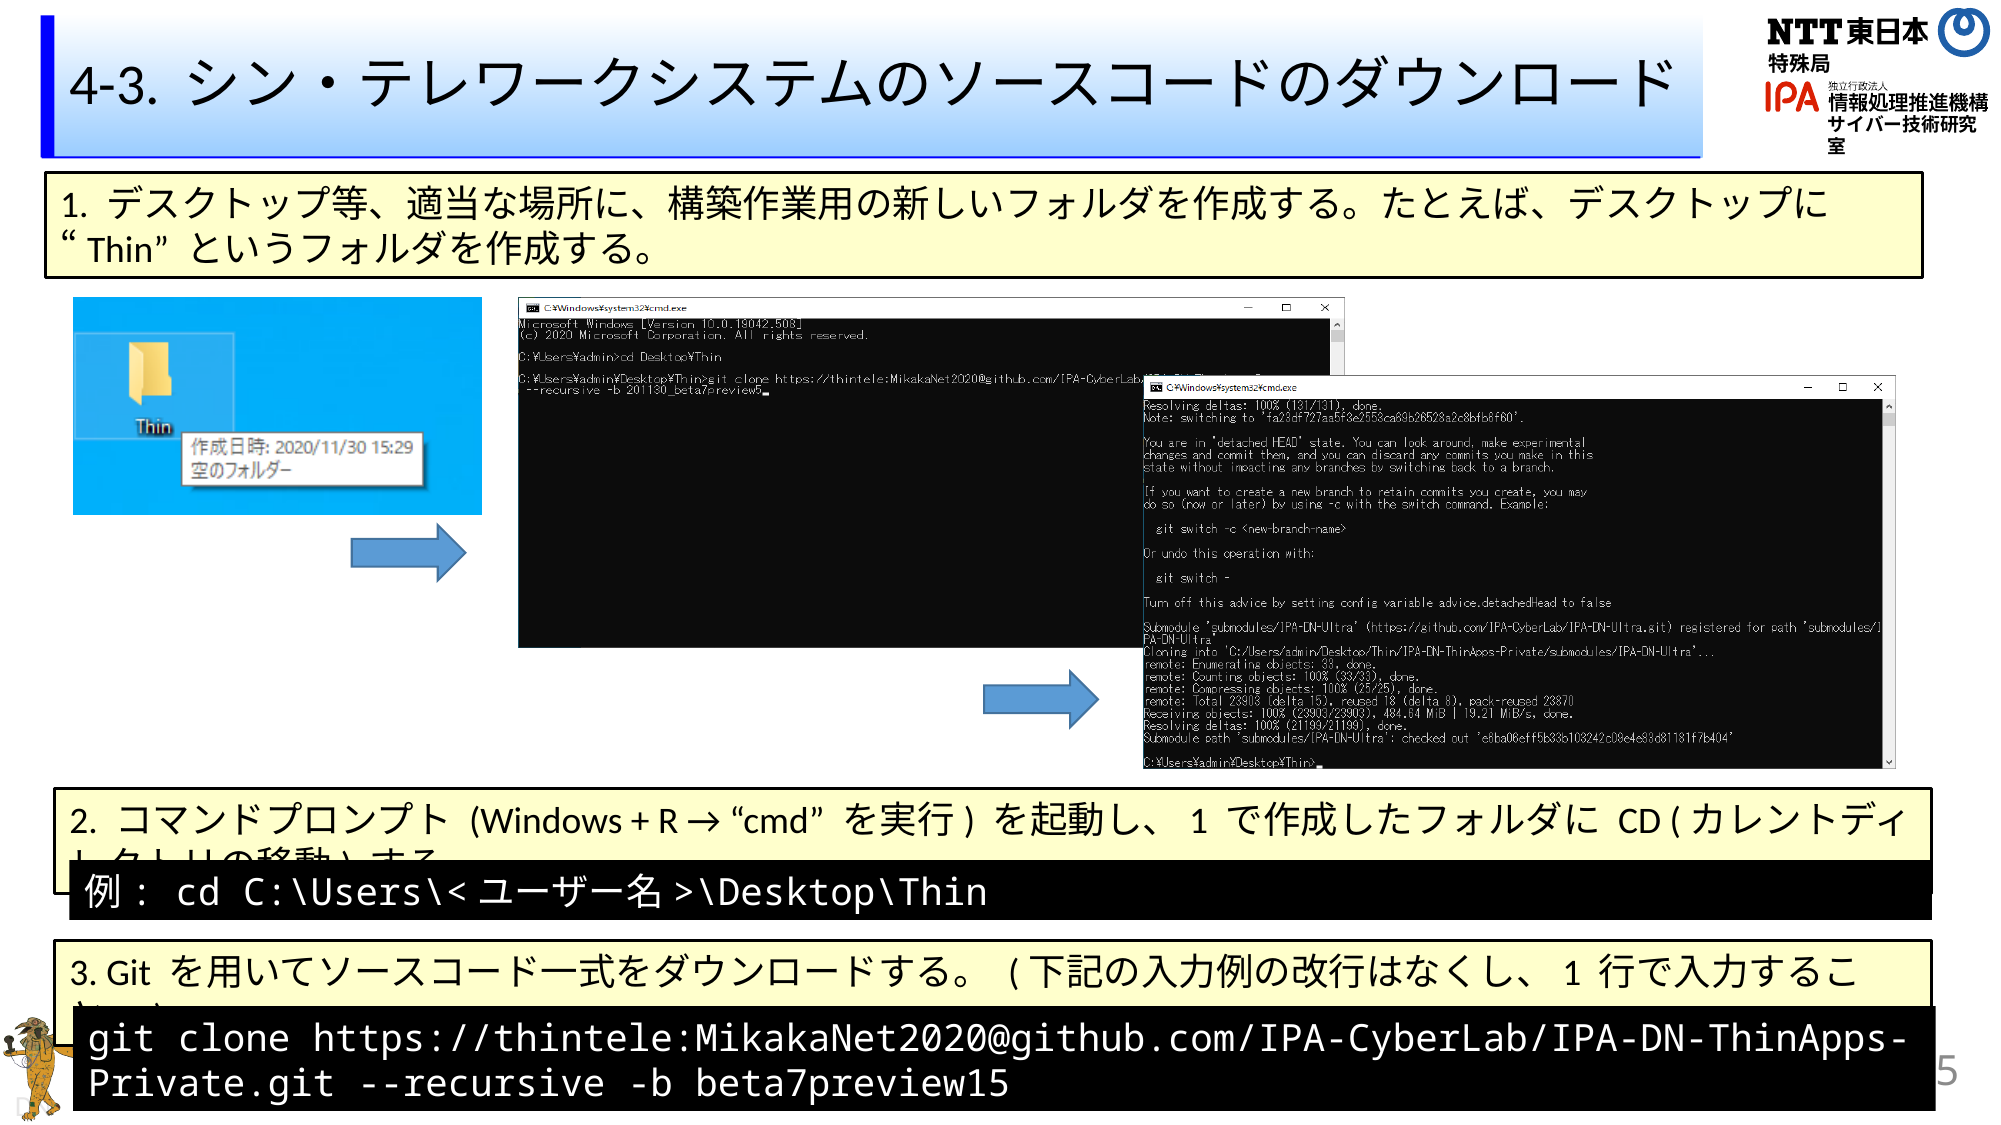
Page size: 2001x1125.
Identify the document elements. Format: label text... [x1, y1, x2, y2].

text_box 1. デスクトップ等、適当な場所に、構築作業用の新しいフォルダを作成する。たとえば、デスクトップに “Thin” というフォルダを作成する。 [45, 172, 1923, 278]
text_box [350, 522, 467, 584]
text_box git clone https://thintele:MikakaNet2020@github.com/IPA-CyberLab/IPA-DN-ThinApps-Private.git --recursive -b beta7preview15 [73, 1006, 1936, 1111]
text_box [983, 669, 1100, 730]
title 4-3. シン・テレワークシステムのソースコードのダウンロード [54, 30, 1703, 143]
picture [73, 332, 423, 486]
text_box 例: cd C:\Users\<ユーザー名>\Desktop\Thin [69, 860, 1932, 920]
picture [518, 297, 1896, 769]
slide_number 25 [1936, 1042, 1975, 1103]
text_box 2. コマンドプロンプト (Windows + R → “cmd” を実行) を起動し、1 で作成したフォルダに CD (カレントディレクトリの移動) する。 [54, 788, 1932, 894]
text_box 3. Git を用いてソースコード一式をダウンロードする。 (下記の入力例の改行はなくし、1 行で入力すること。) [54, 940, 1932, 1046]
